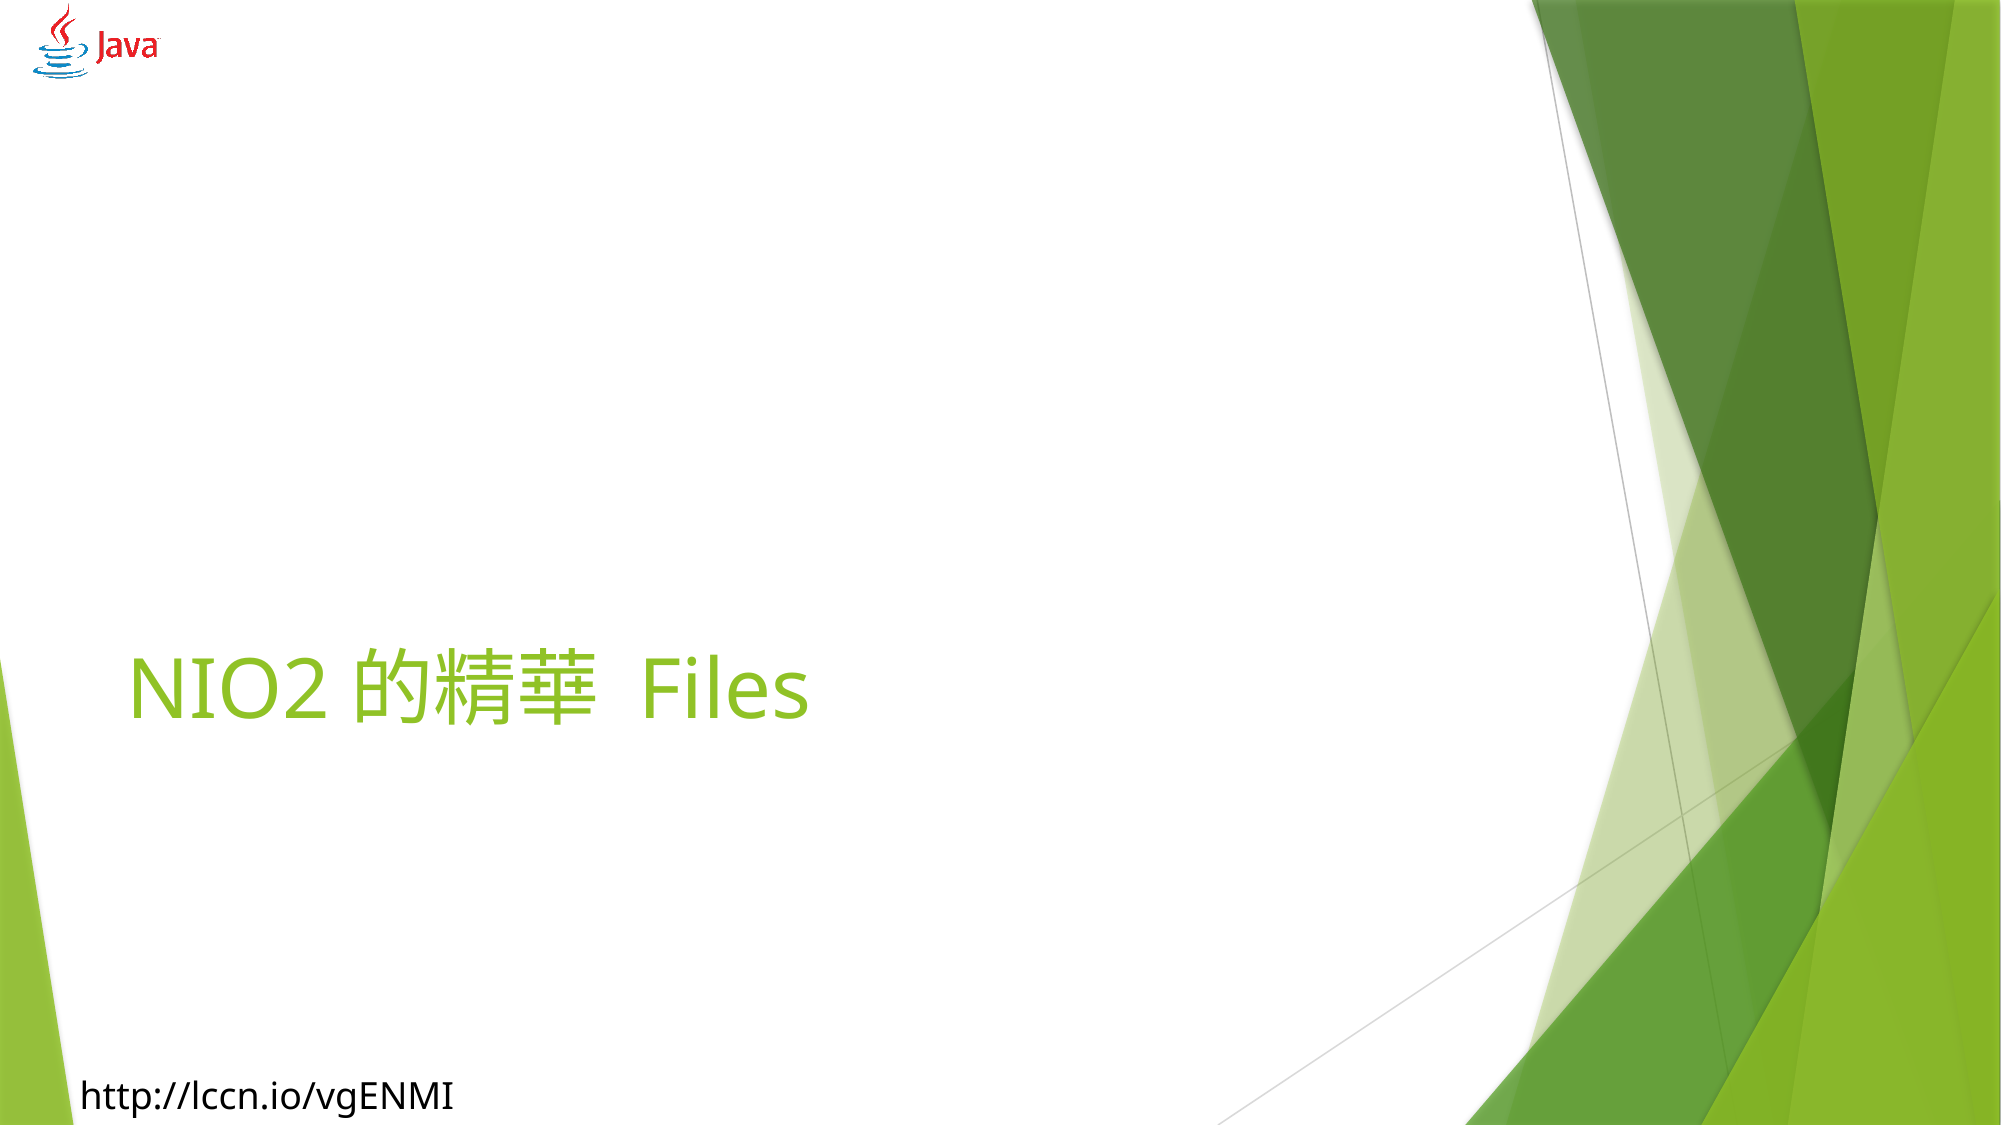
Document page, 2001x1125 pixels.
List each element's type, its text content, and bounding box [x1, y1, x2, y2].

title NIO2的精華 Files [111, 443, 1522, 743]
picture [27, 1, 165, 79]
